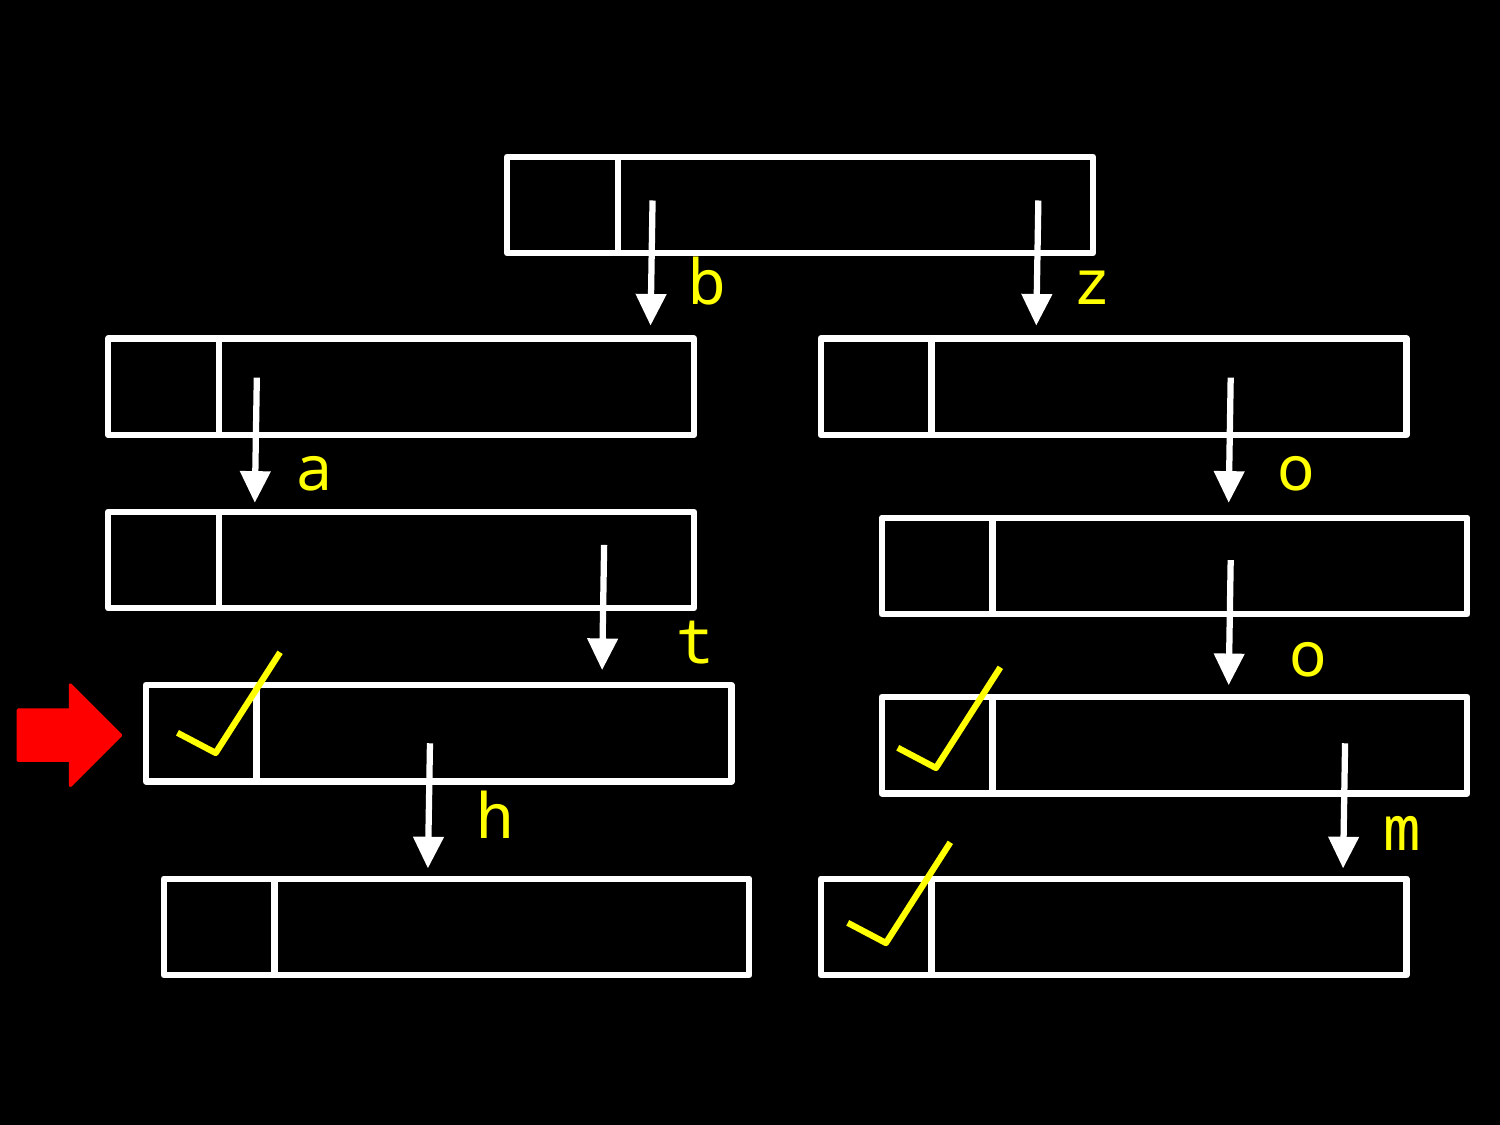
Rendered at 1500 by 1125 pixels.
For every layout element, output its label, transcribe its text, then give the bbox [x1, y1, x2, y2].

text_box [145, 684, 732, 784]
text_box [881, 696, 1468, 796]
text_box o [1262, 445, 1333, 500]
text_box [427, 743, 431, 869]
text_box z [1058, 226, 1129, 313]
text_box t [661, 586, 732, 673]
text_box a [280, 445, 351, 500]
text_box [1342, 743, 1346, 869]
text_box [820, 878, 1407, 978]
text_box [965, 667, 1001, 695]
text_box [18, 684, 121, 786]
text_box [881, 517, 1468, 617]
text_box b [673, 265, 744, 313]
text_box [601, 544, 605, 670]
text_box m [1368, 805, 1439, 859]
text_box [163, 878, 750, 978]
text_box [506, 156, 1094, 256]
text_box [240, 652, 281, 683]
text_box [108, 511, 695, 611]
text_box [820, 338, 1407, 438]
text_box struct node { /* data */ // pointers to other nodes struct node* children[26]; }; [145, 80, 1392, 971]
text_box h [461, 793, 532, 848]
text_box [108, 338, 695, 438]
text_box o [1274, 626, 1346, 685]
text_box [906, 842, 951, 877]
